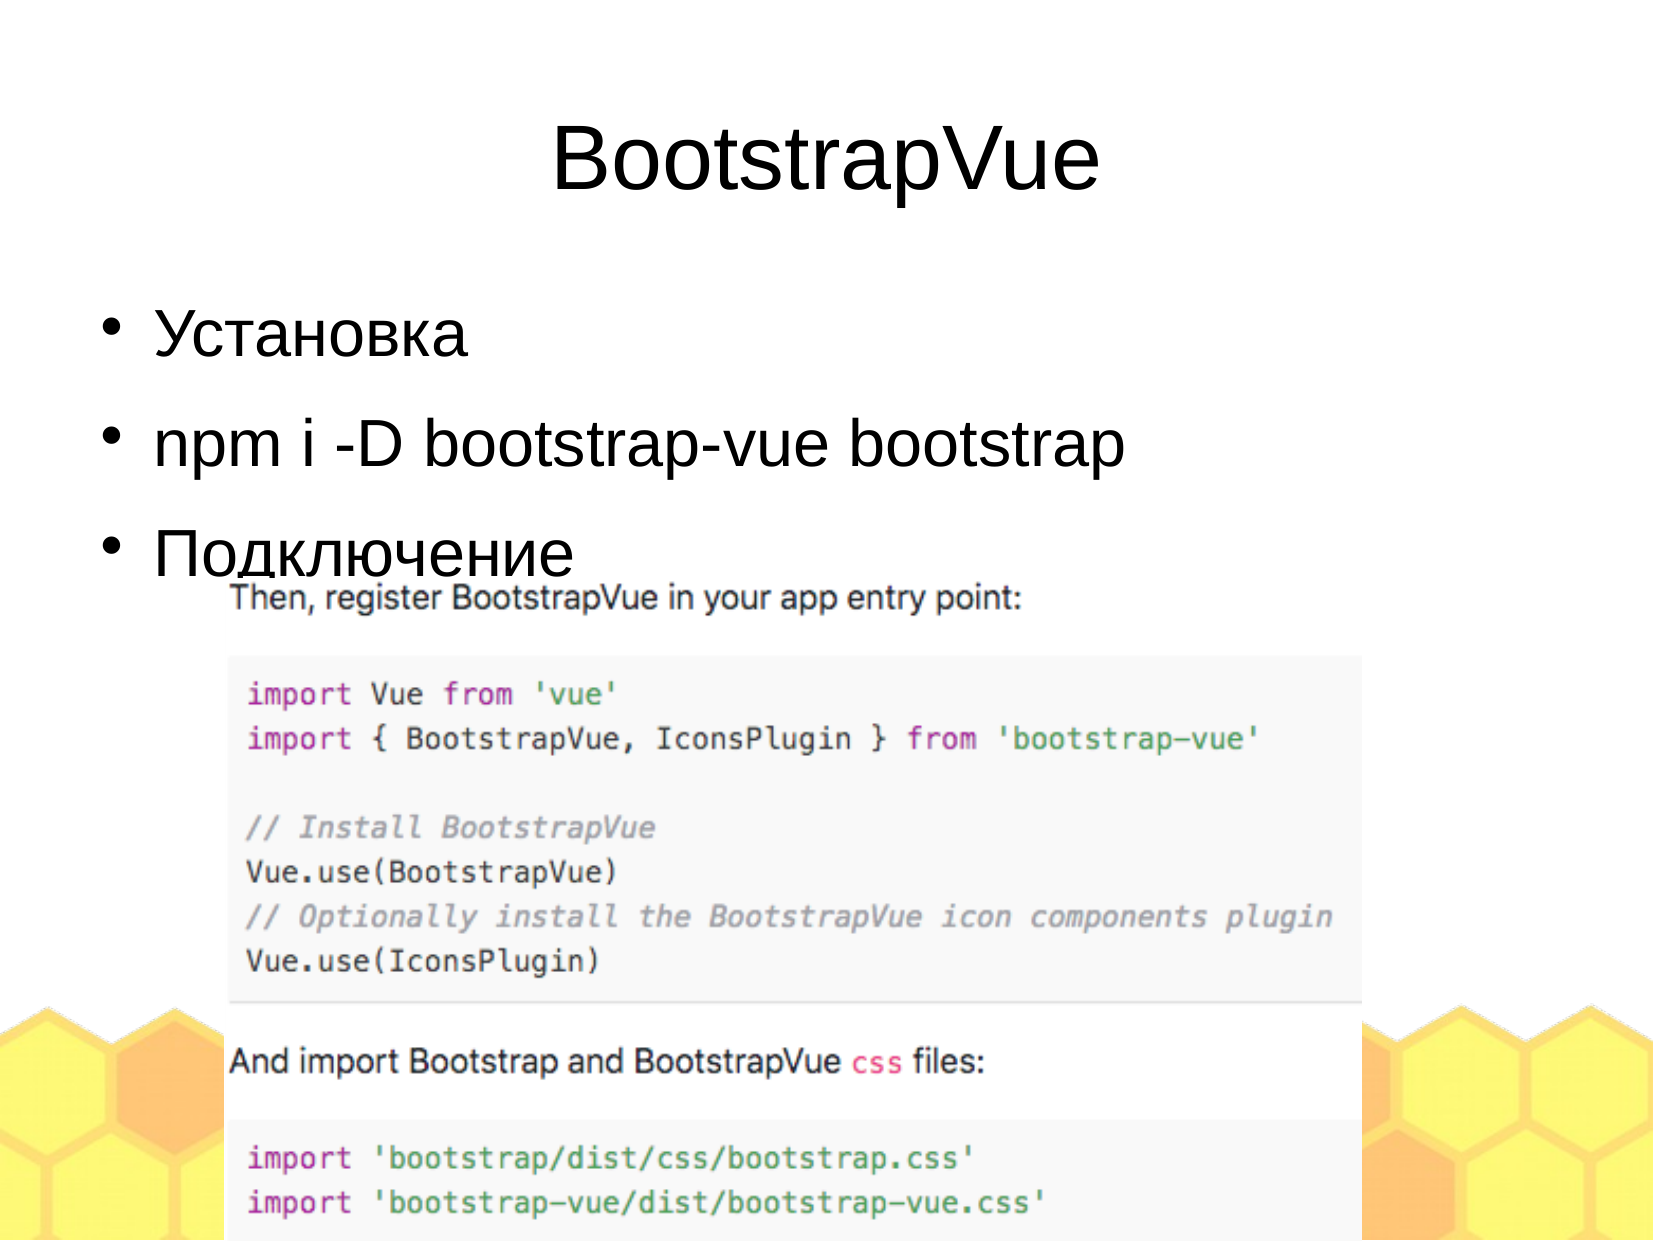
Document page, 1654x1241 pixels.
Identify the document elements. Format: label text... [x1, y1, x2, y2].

picture [0, 578, 1653, 1241]
text_box BootstrapVue [82, 49, 1571, 257]
text_box Установка npm i -D bootstrap-vue bootstrap Подключение [82, 290, 1571, 1010]
